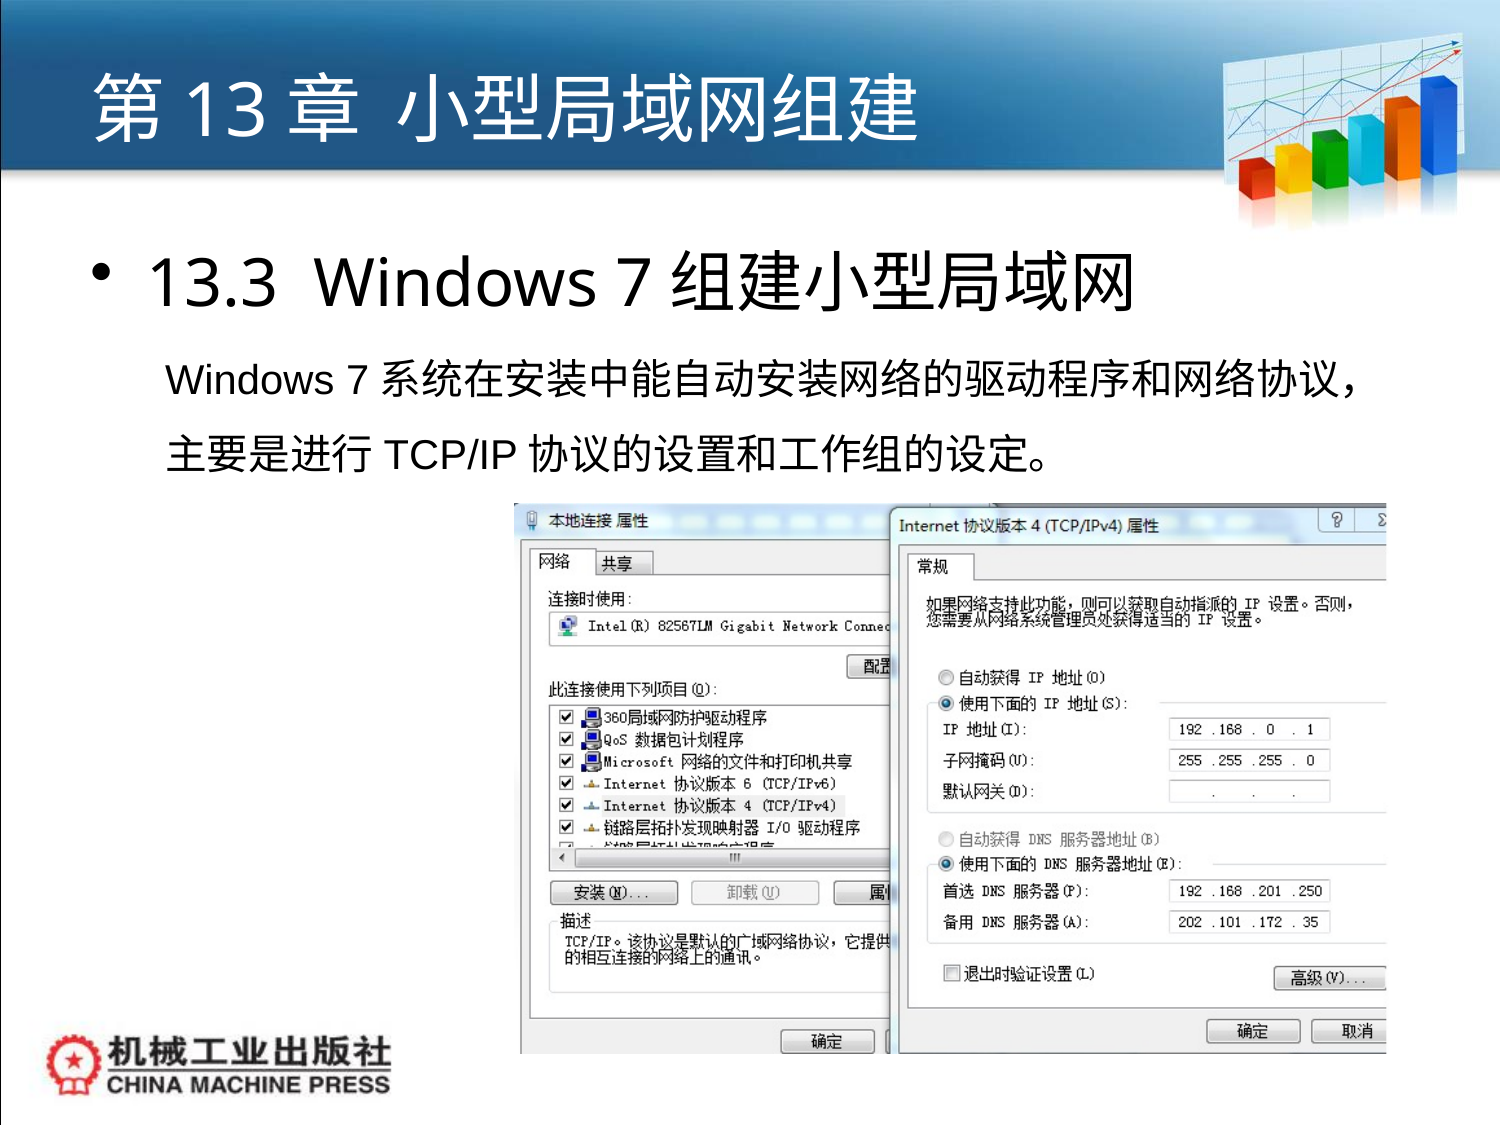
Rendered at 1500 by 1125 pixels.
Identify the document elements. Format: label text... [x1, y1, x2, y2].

picture [0, 0, 1500, 1125]
list 13.3 Windows 7组建小型局域网 Windows 7系统在安装中能自动安装网络的驱动程序和网络协议，主要是进行TCP/IP协议的设置和工作组的设定。 [75, 231, 1425, 977]
title 第13章 小型局域网组建 [75, 42, 1425, 171]
